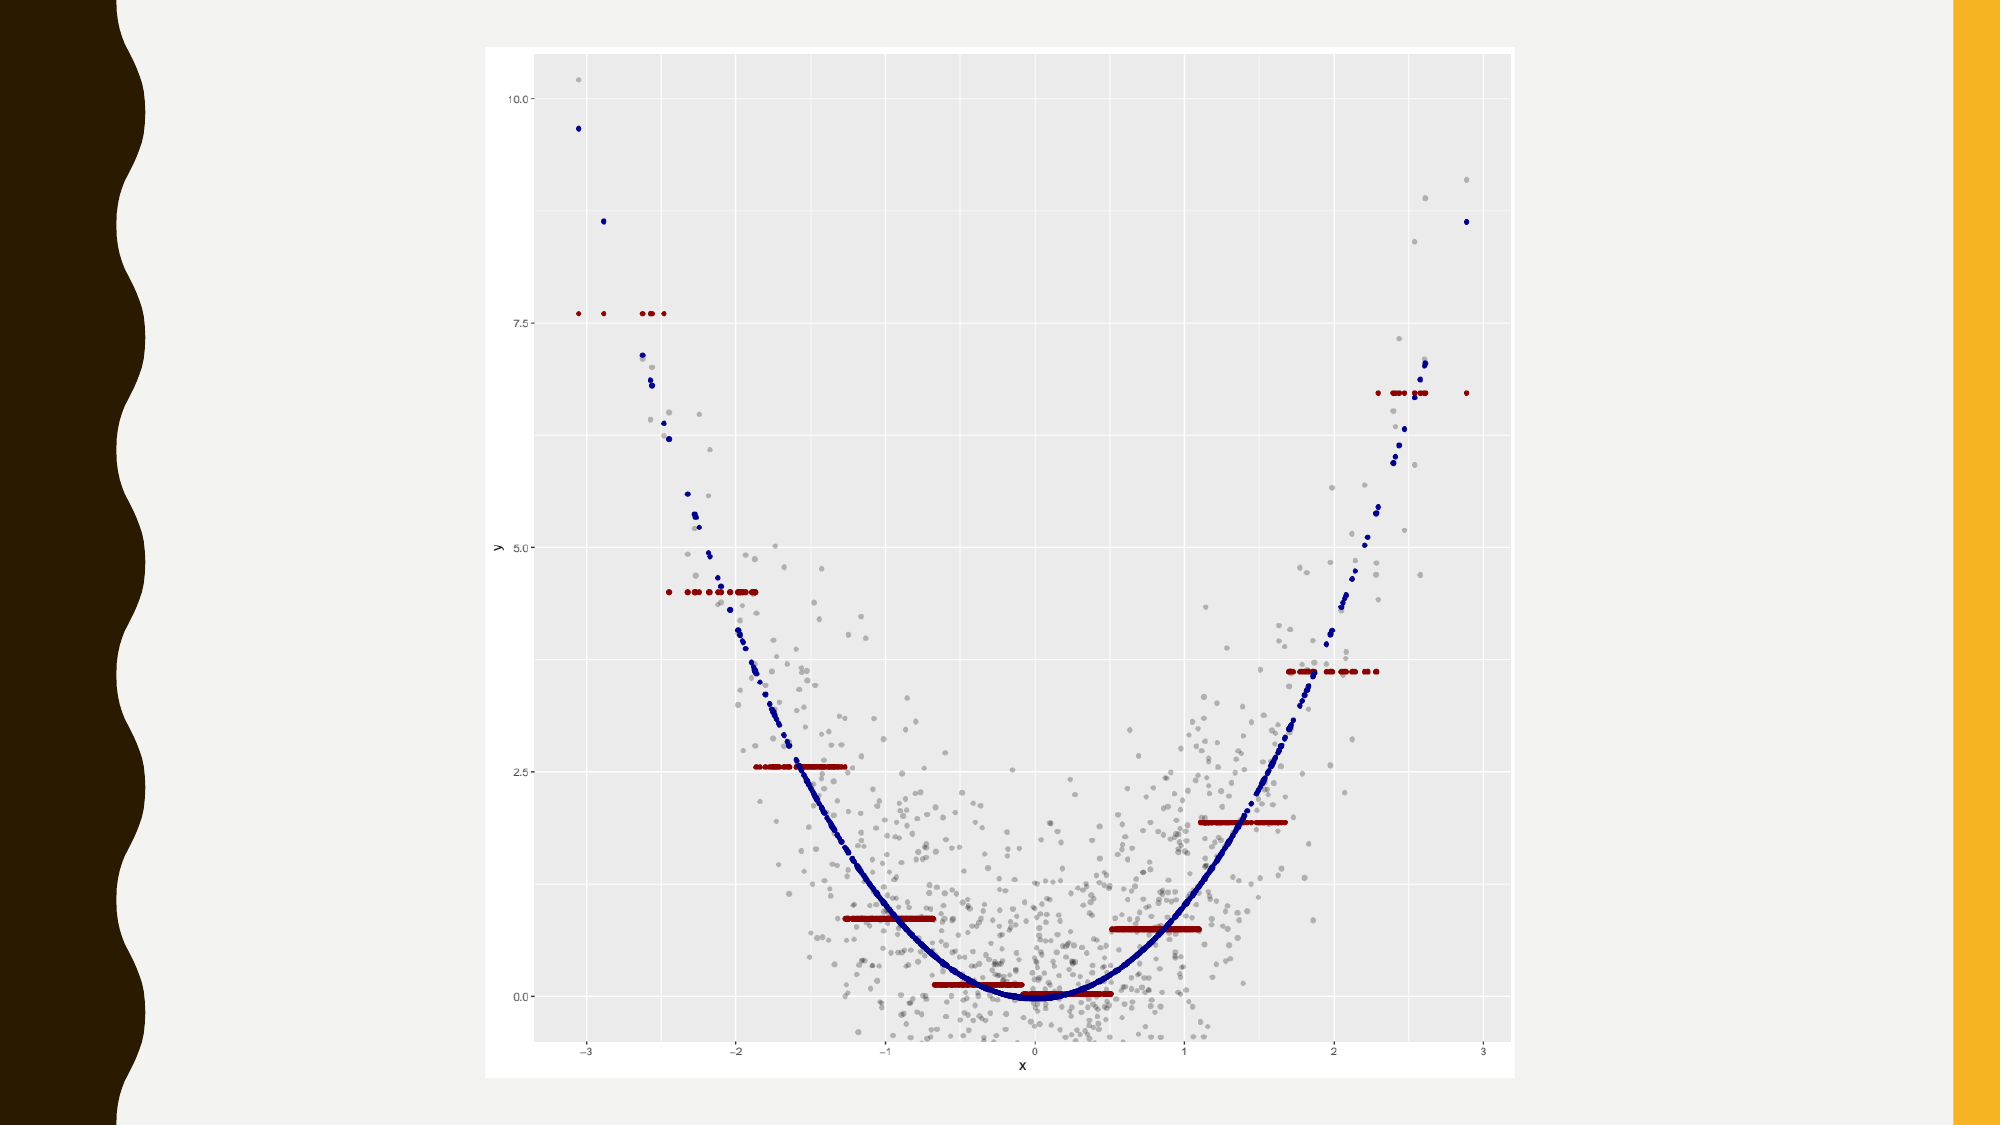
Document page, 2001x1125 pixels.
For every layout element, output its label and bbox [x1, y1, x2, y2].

picture [485, 47, 1515, 1078]
